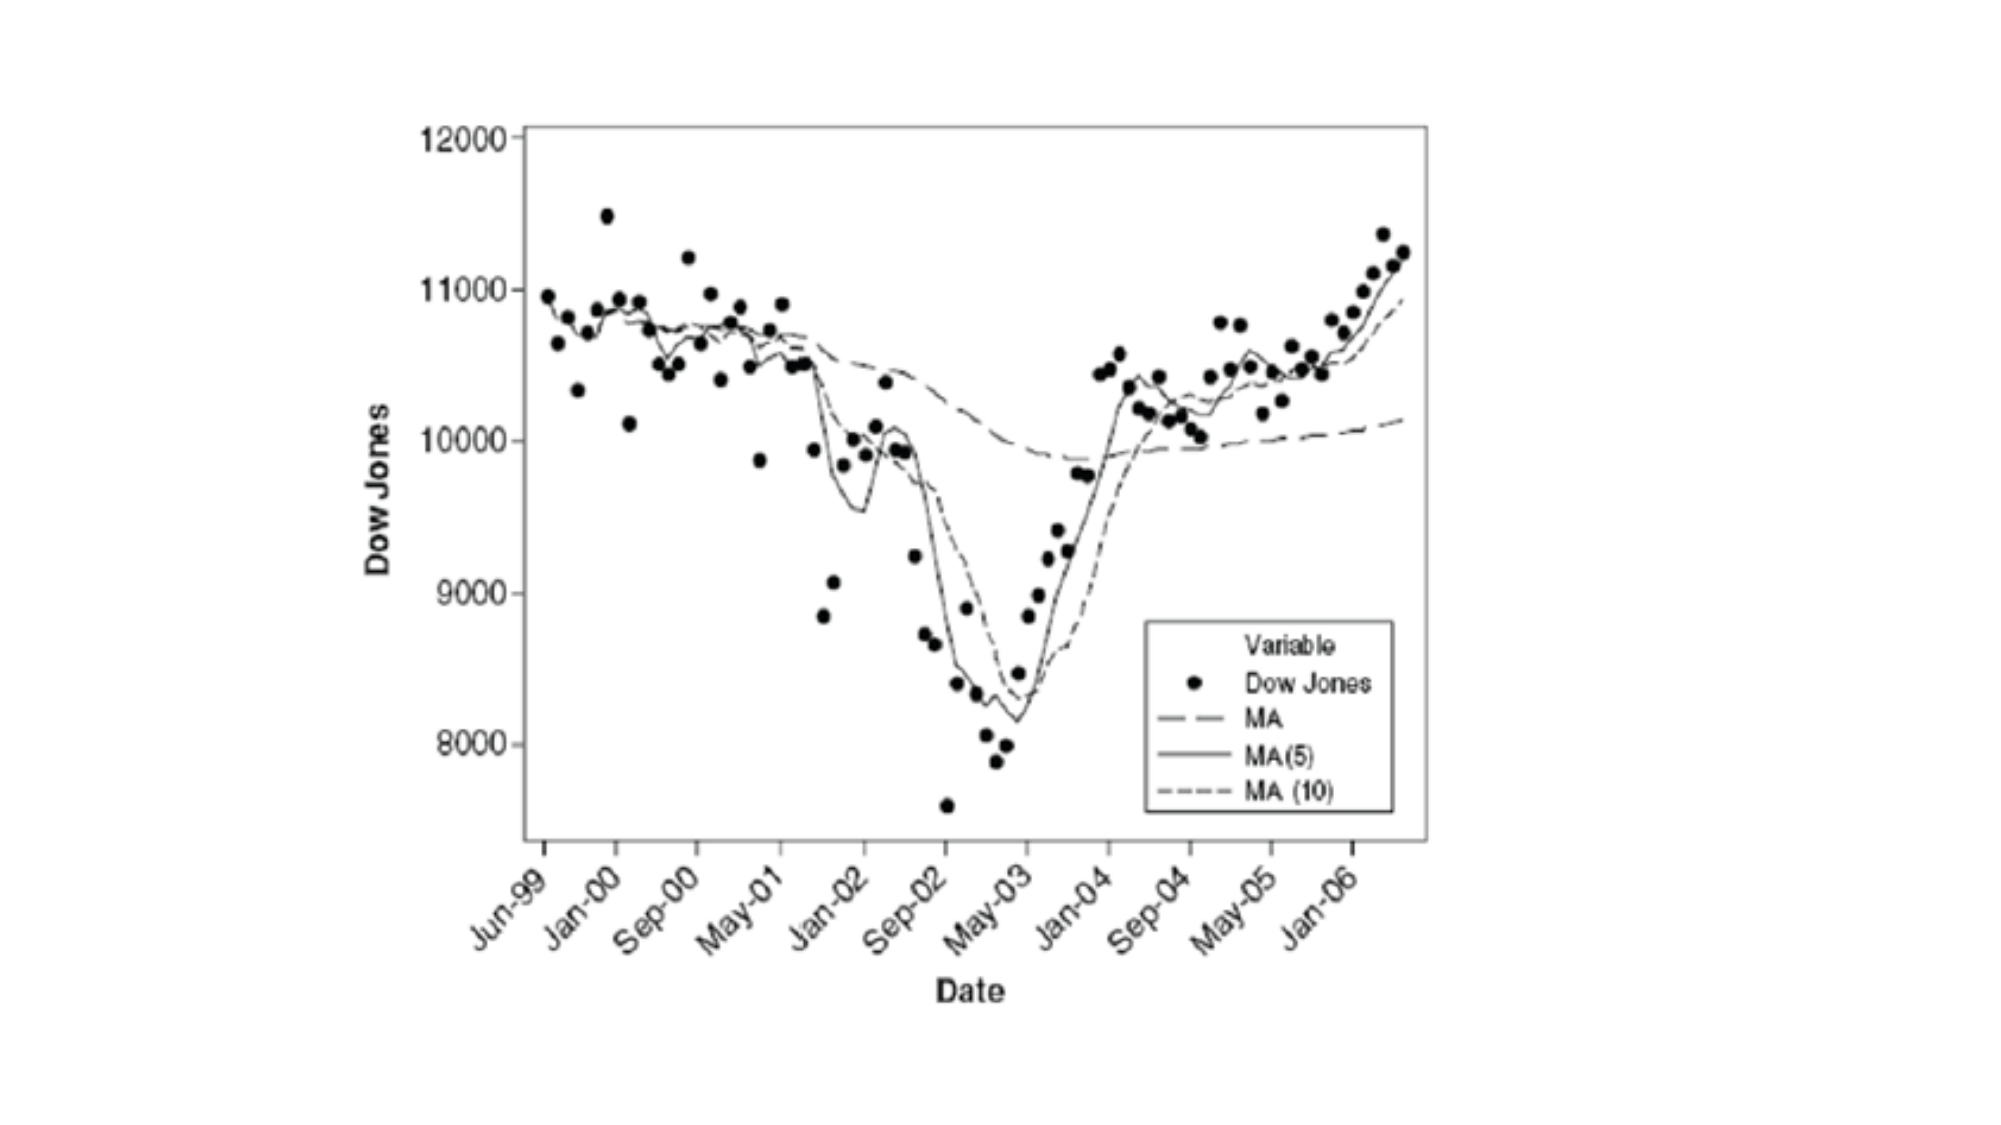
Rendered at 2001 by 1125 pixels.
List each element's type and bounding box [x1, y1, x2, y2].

list [205, 105, 1795, 1020]
